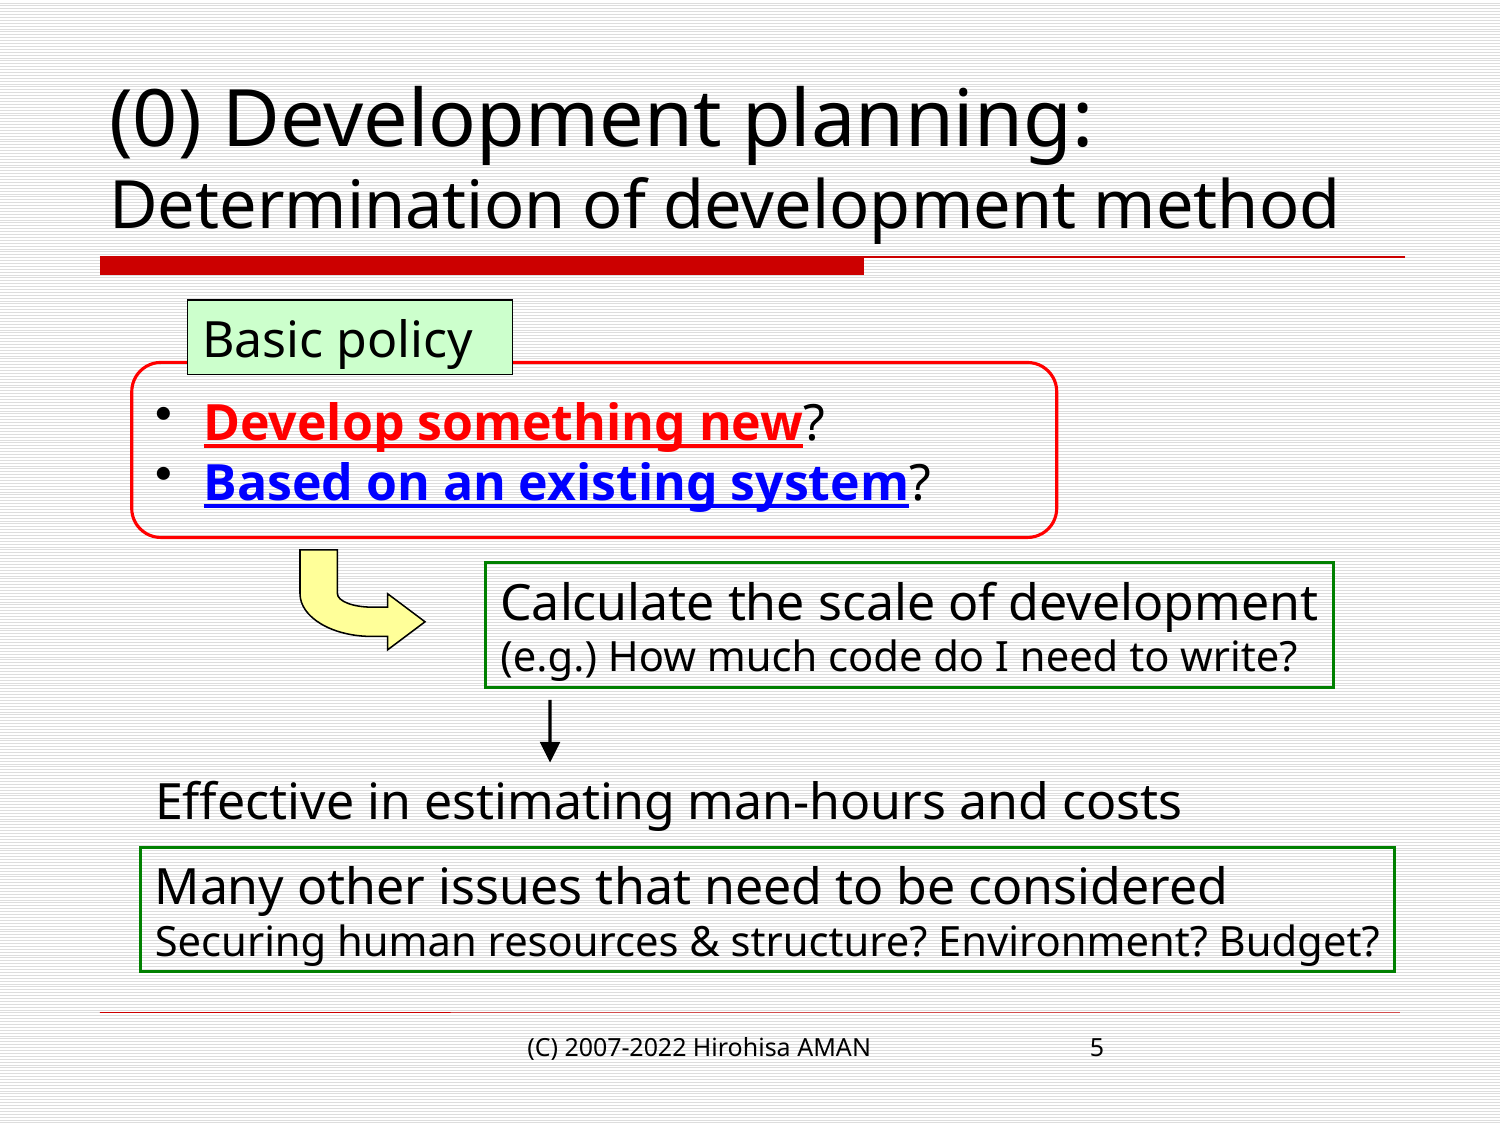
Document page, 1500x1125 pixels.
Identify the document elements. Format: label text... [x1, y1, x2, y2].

text_box Calculate the scale of development (e.g.) How much code do I need to write? [485, 562, 1334, 688]
text_box [300, 549, 426, 650]
title (0) Development planning: Determination of development method [93, 49, 1463, 250]
text_box Effective in estimating man-hours and costs [140, 761, 1198, 837]
text_box Basic policy [187, 299, 513, 375]
text_box Develop something new? Based on an existing system? [131, 362, 1057, 538]
text_box Many other issues that need to be considered Securing human resources & structure? Environment? Budget? [140, 847, 1395, 972]
footer (C) 2007-2022 Hirohisa AMAN [512, 1024, 988, 1103]
text_box [539, 699, 561, 761]
list [92, 287, 1406, 988]
slide_number 5 [1074, 1024, 1401, 1103]
